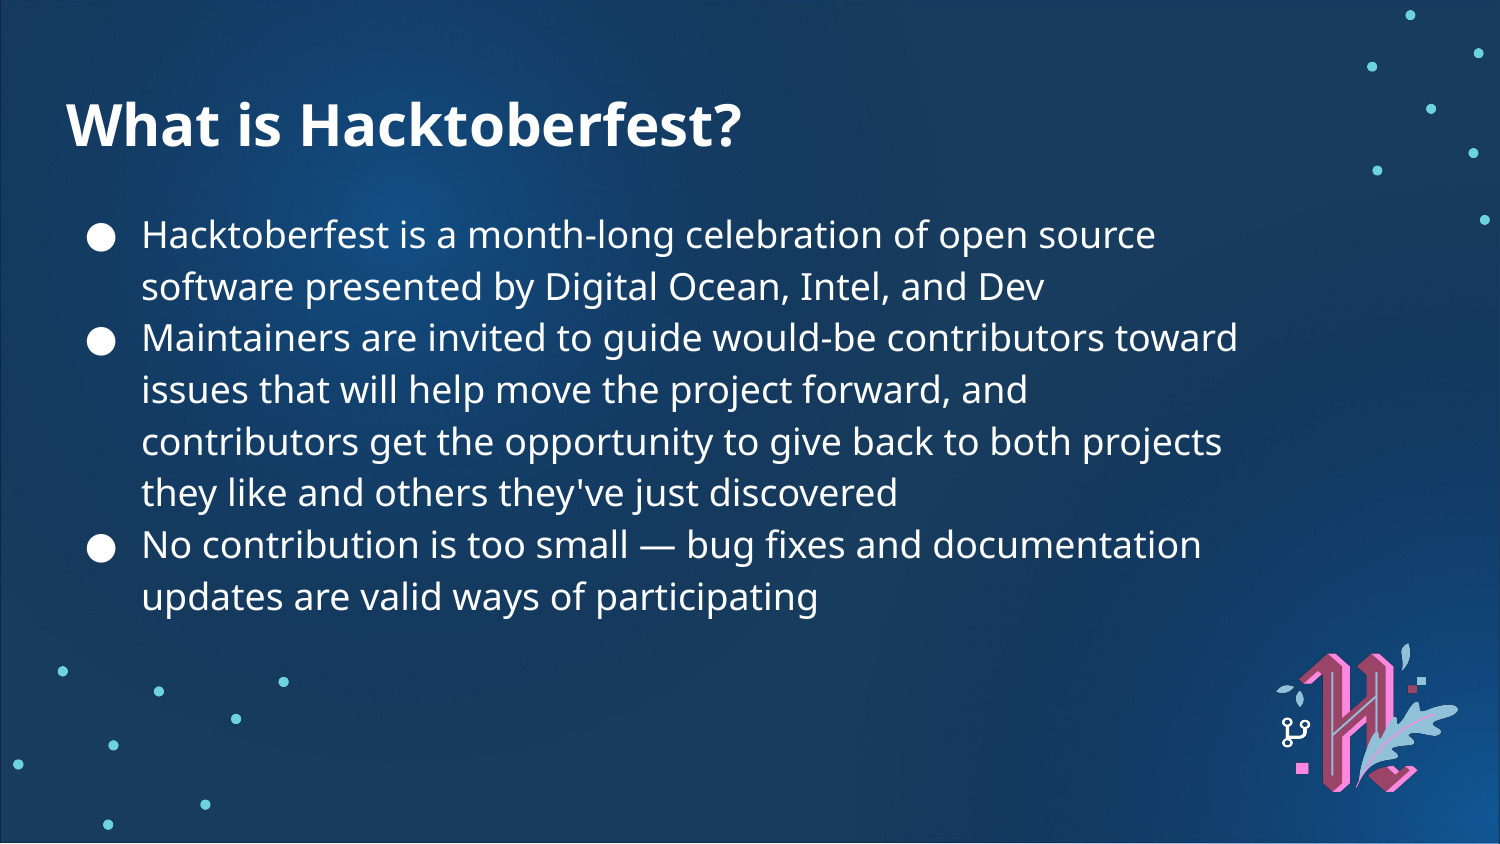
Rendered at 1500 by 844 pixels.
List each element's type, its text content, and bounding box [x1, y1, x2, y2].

list Hacktoberfest is a month-long celebration of open source software presented by Digital Ocean, Intel, and Dev Maintainers are invited to guide would-be contributors toward issues that will help move the project forward, and contributors get the opportunity to give back to both projects they like and others they've just discovered No contribution is too small — bug fixes and documentation updates are valid ways of participating [51, 189, 1270, 750]
picture [0, 0, 1499, 844]
title What is Hacktoberfest? [51, 72, 1449, 167]
